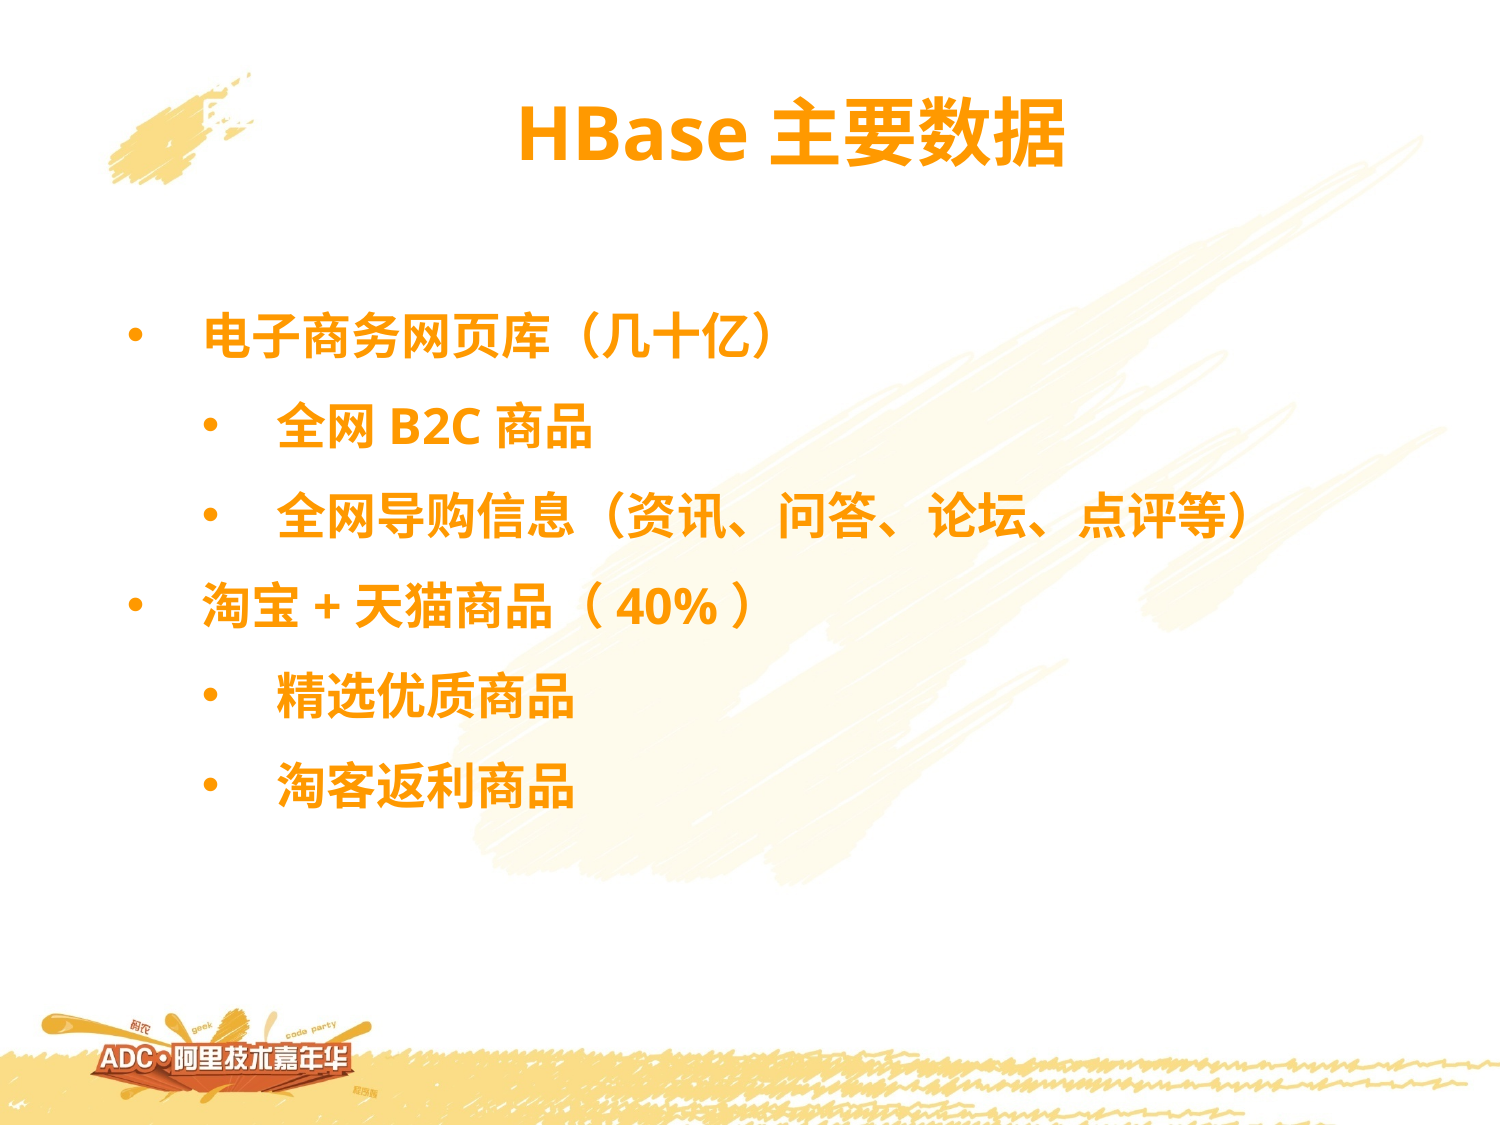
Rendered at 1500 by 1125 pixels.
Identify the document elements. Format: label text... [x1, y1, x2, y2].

text_box HBase主要数据 [242, 78, 1341, 183]
picture [0, 0, 1500, 1125]
text_box 电子商务网页库（几十亿） 全网B2C商品 全网导购信息（资讯、问答、论坛、点评等） 淘宝+天猫商品（40%） 精选优质商品 淘客返利商品 [112, 267, 1317, 822]
